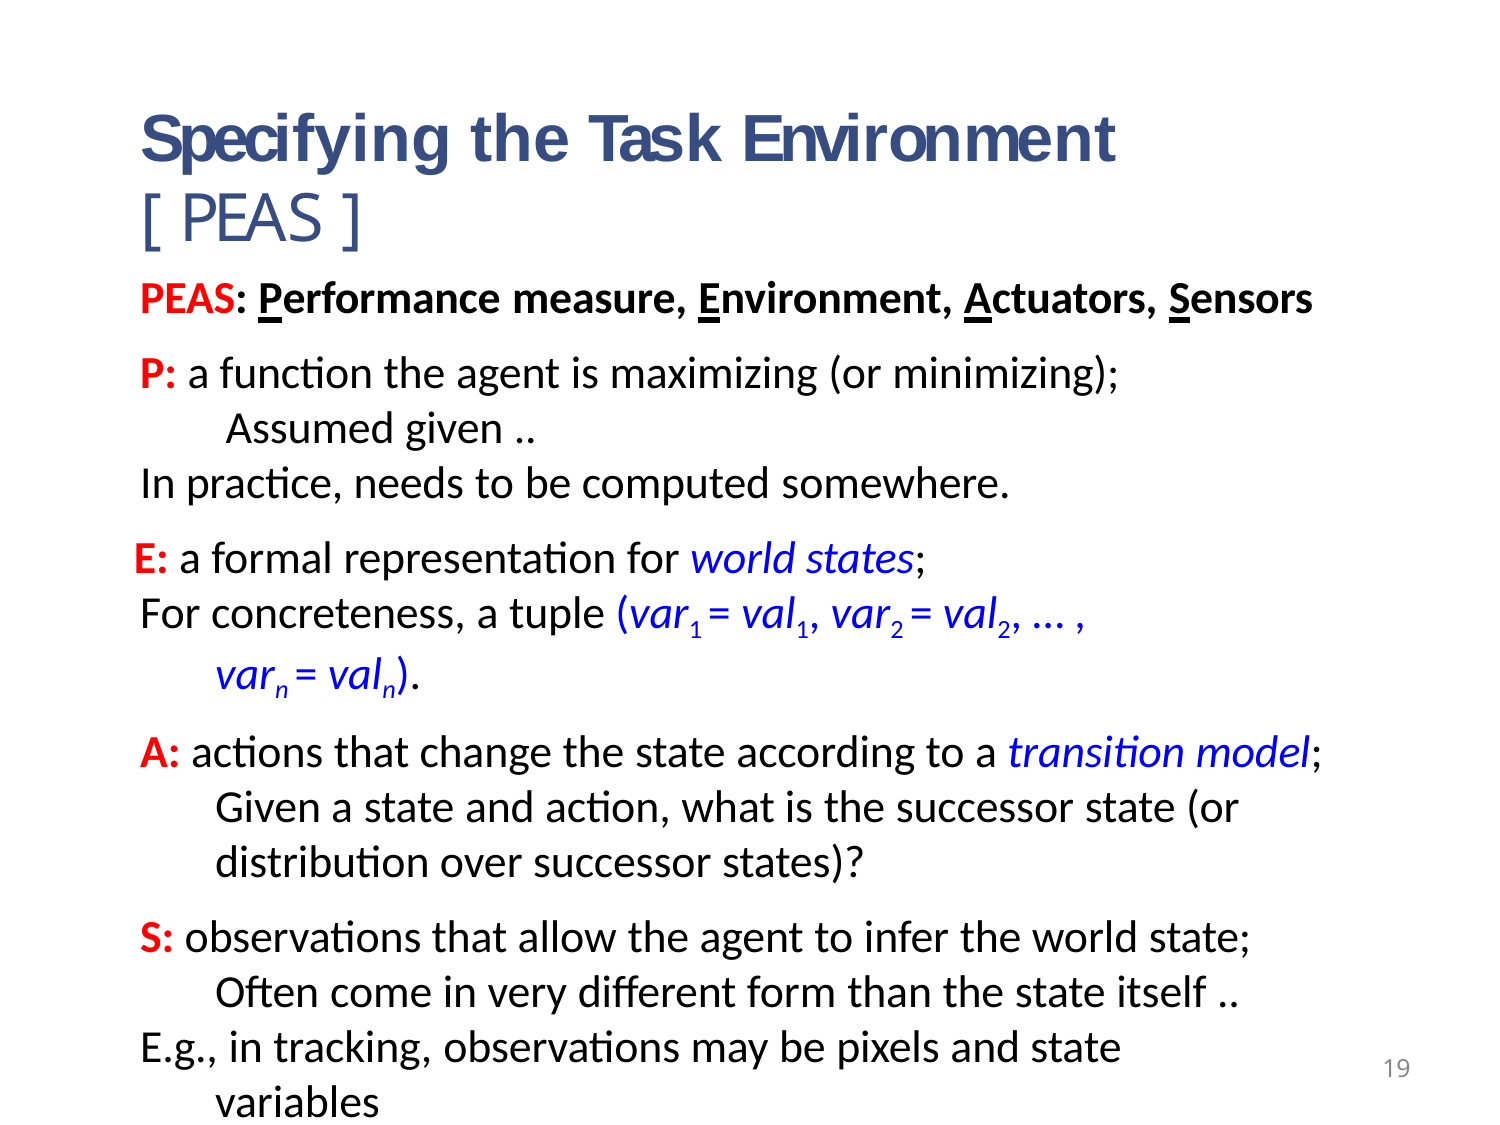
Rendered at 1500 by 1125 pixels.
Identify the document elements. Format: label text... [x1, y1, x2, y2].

text_box PEAS: Performance measure, Environment, Actuators, Sensors P: a function the agent is maximizing (or minimizing); Assumed given .. In practice, needs to be computed somewhere. E: a formal representation for world states; For concreteness, a tuple (var1 = val1, var2 = val2, … , varn = valn). A: actions that change the state according to a transition model; Given a state and action, what is the successor state (or distribution over successor states)? S: observations that allow the agent to infer the world state; Often come in very different form than the state itself .. E.g., in tracking, observations may be pixels and state variables 3D coordinates. [133, 245, 1403, 1125]
slide_number 19 [1403, 1057, 1417, 1125]
title Specifying the Task Environment [ PEAS ] [138, 92, 1216, 245]
